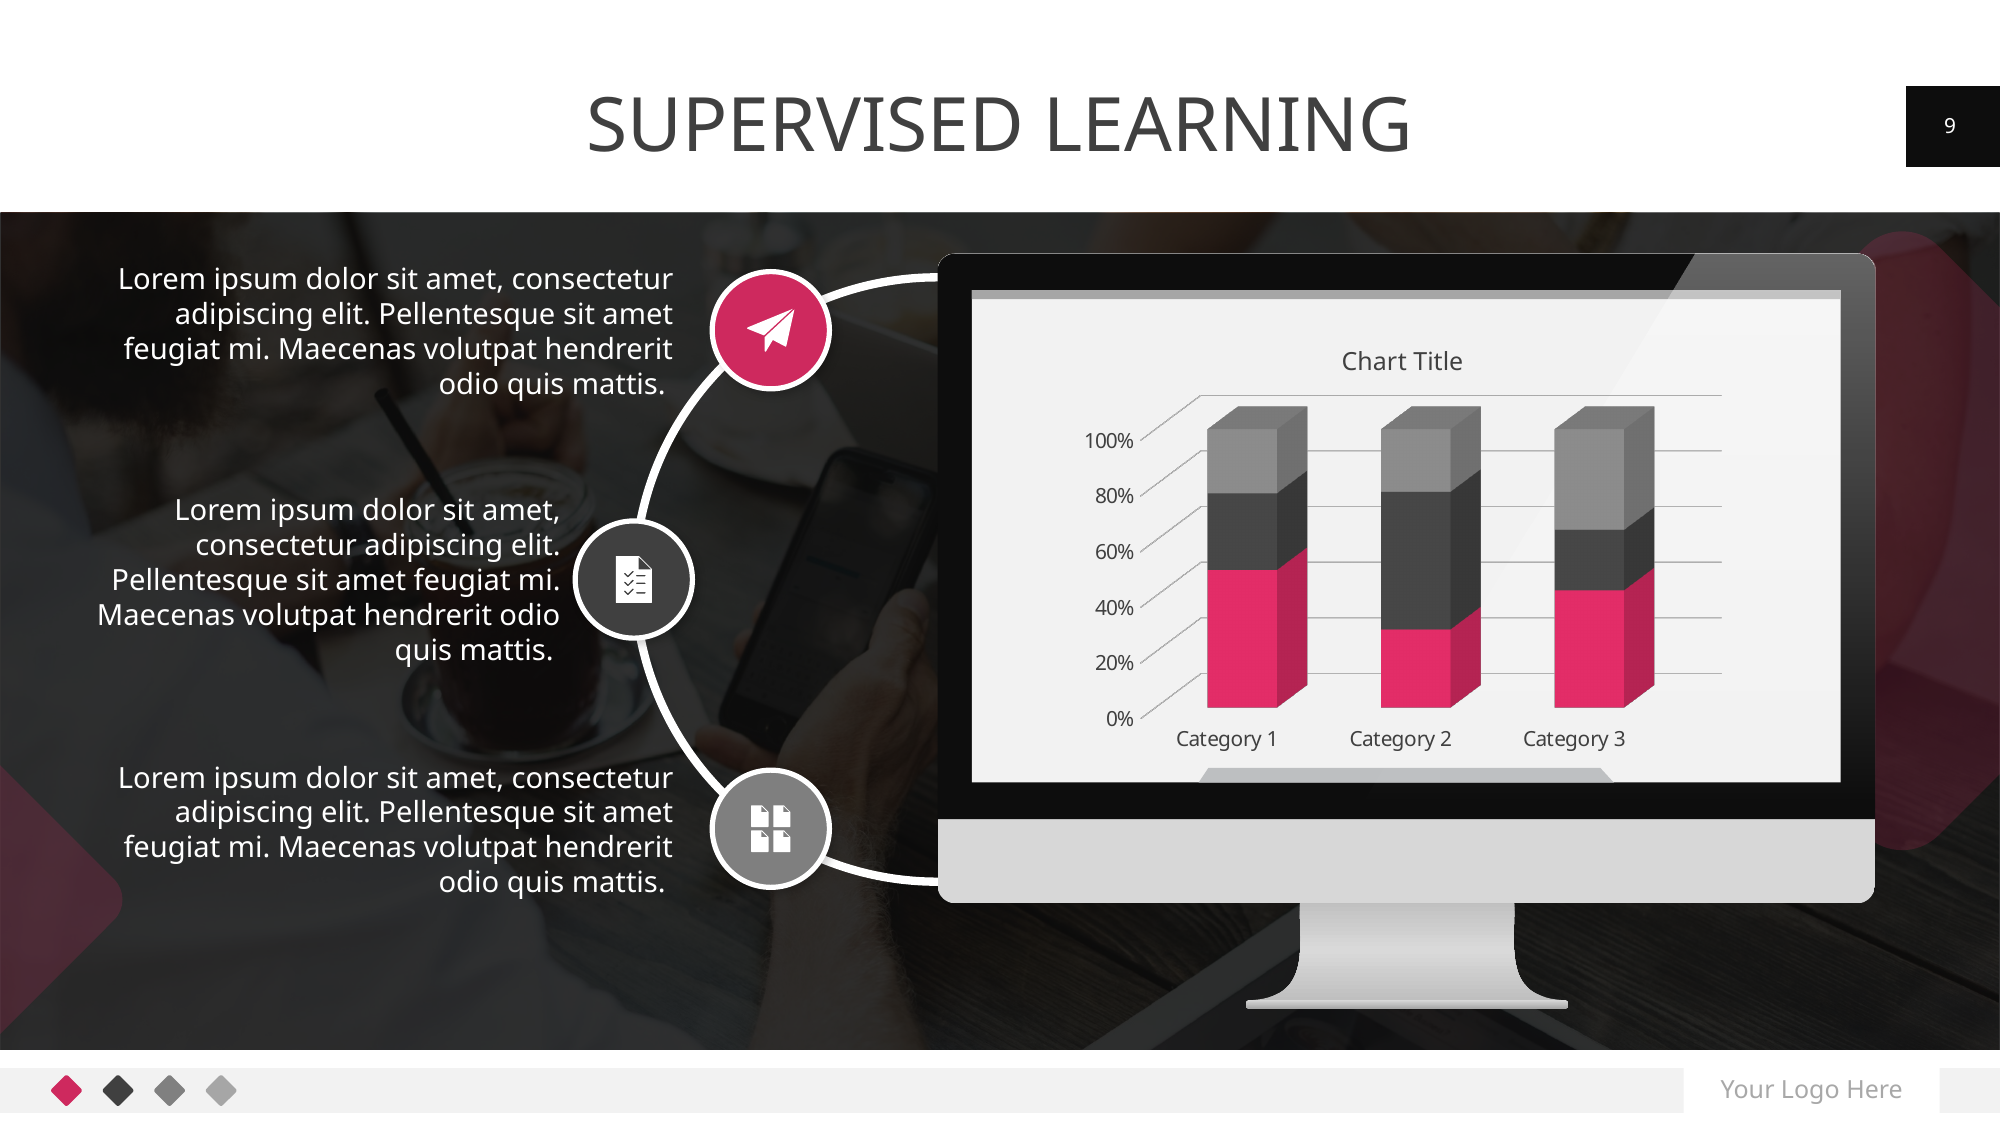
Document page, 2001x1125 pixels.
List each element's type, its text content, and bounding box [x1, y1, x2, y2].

title SUPERVISED LEARNING [137, 86, 1863, 169]
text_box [937, 253, 1875, 1009]
picture [0, 212, 1999, 1050]
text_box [747, 308, 795, 352]
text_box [751, 805, 791, 853]
footer Your Logo Here [1683, 1067, 1940, 1114]
slide_number 9 [1915, 96, 1985, 157]
chart [1070, 319, 1735, 763]
